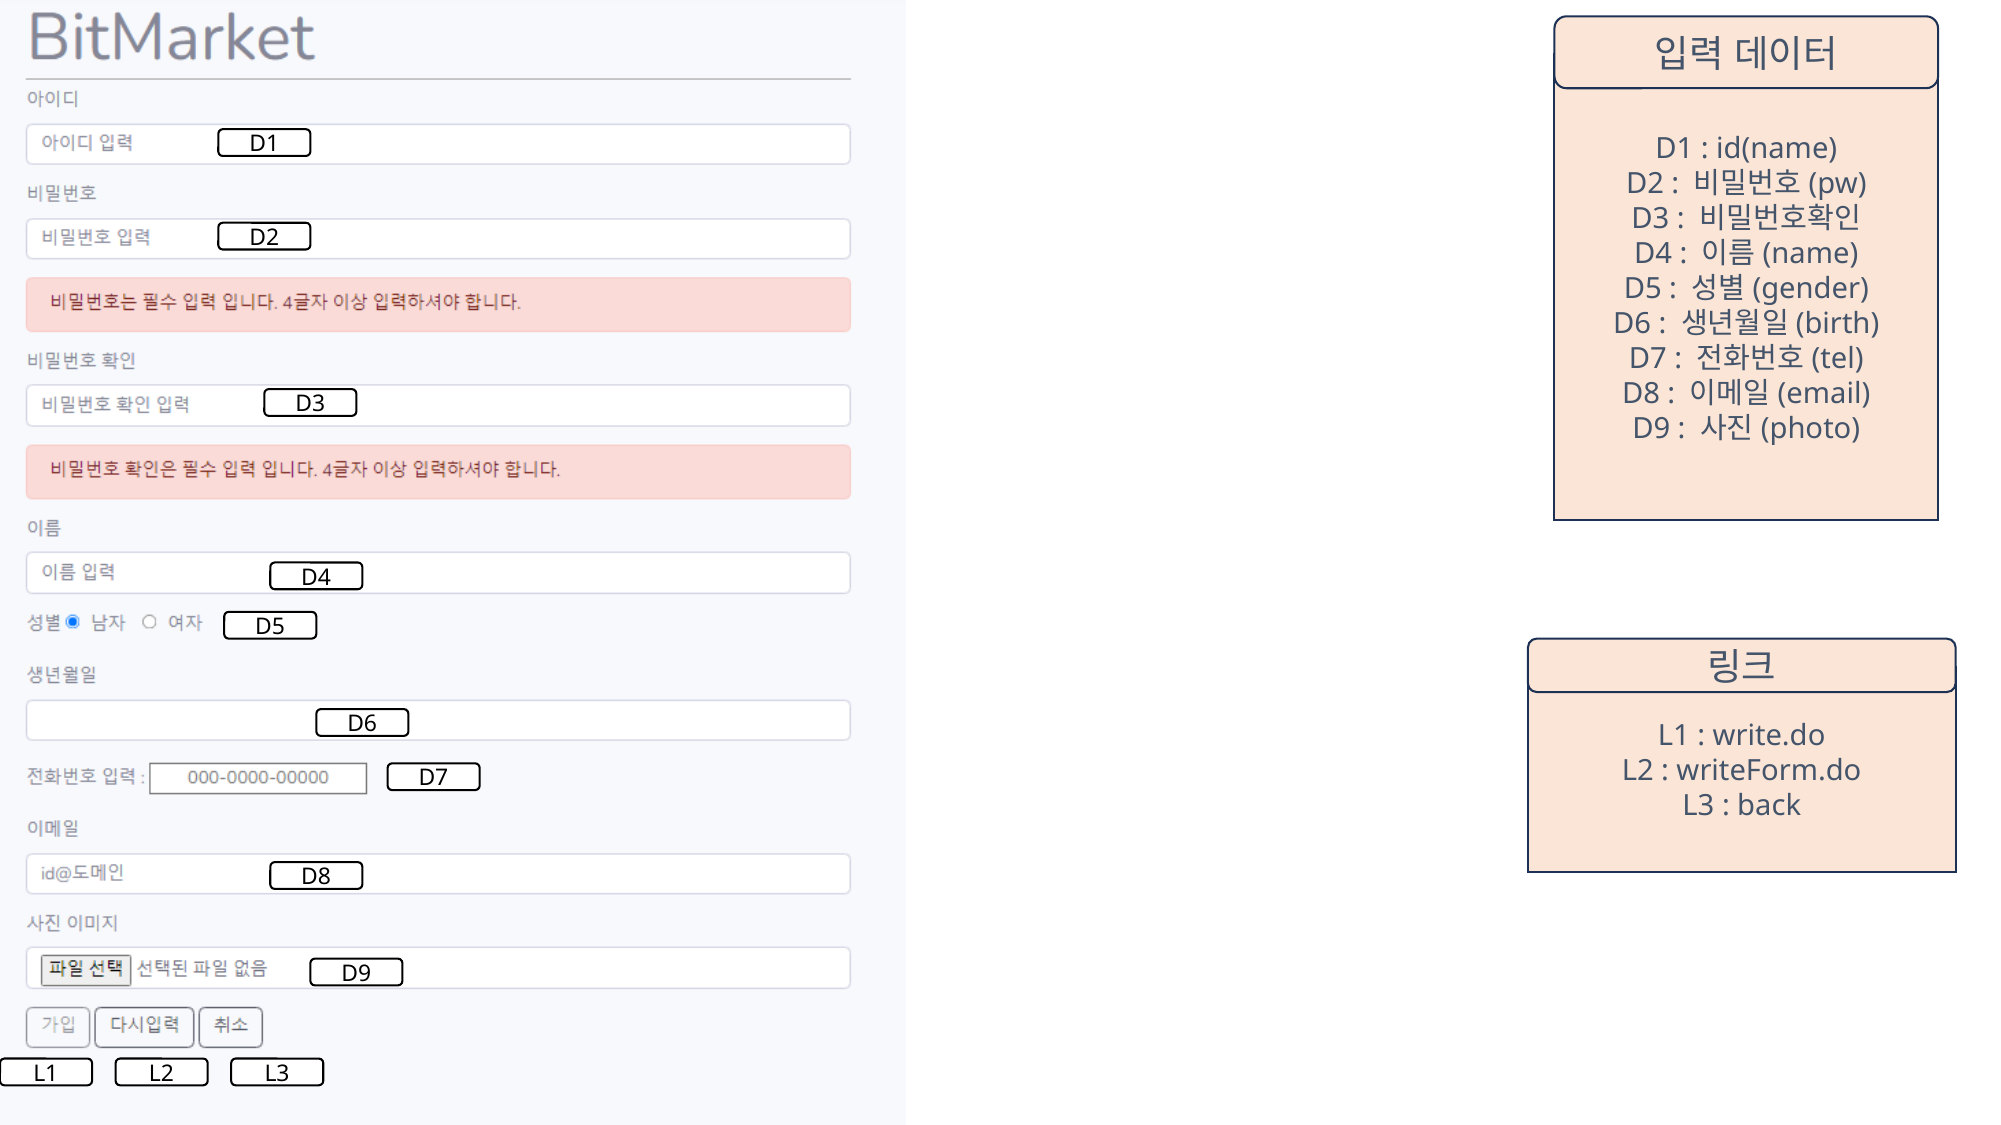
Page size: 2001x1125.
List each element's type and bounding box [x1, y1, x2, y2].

text_box [1527, 638, 1956, 872]
picture [0, 0, 906, 1125]
text_box [1554, 16, 1939, 520]
